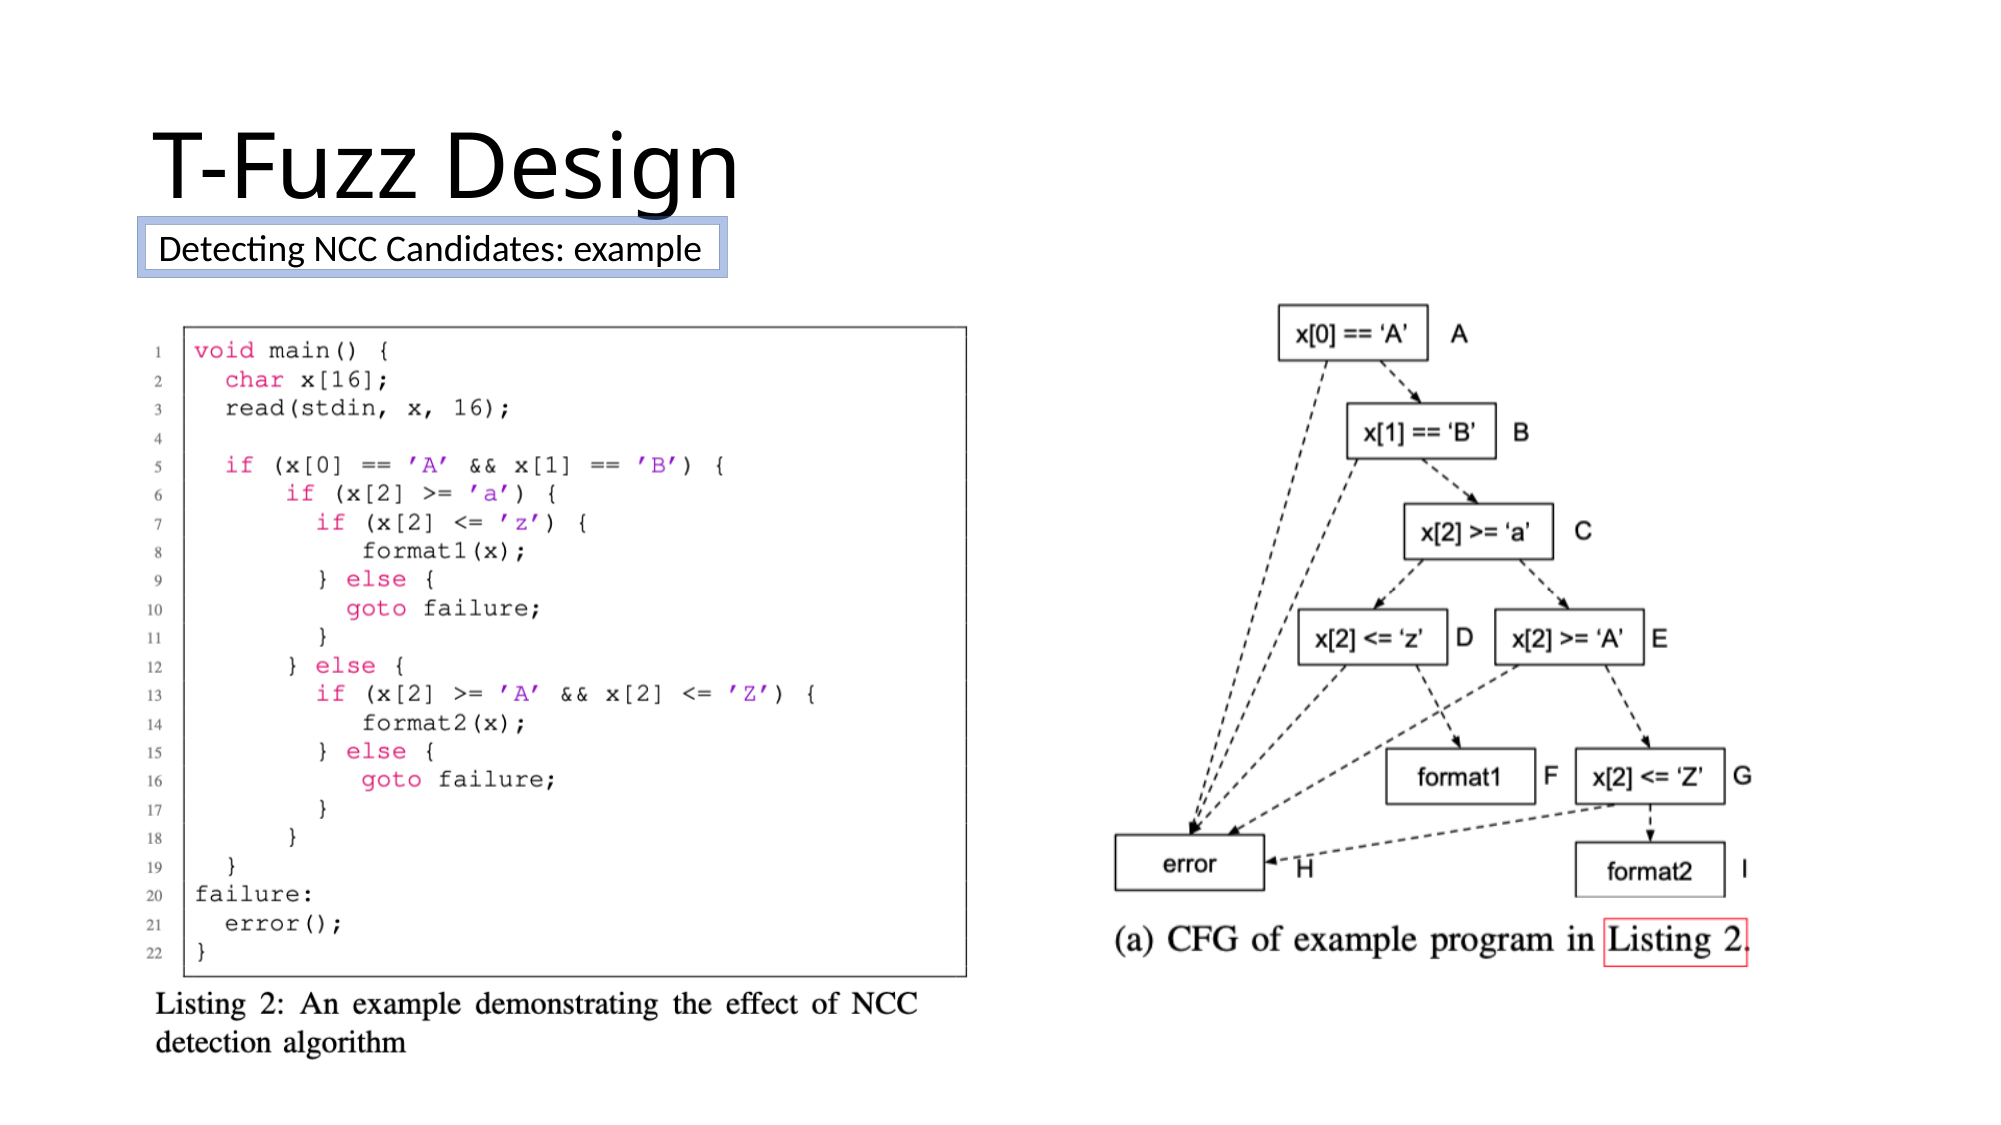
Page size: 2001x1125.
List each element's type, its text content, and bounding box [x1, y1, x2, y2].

picture [137, 306, 994, 1066]
text_box [136, 216, 728, 278]
text_box Detecting NCC Candidates: example [143, 216, 758, 277]
picture [1111, 277, 1770, 1007]
title T-Fuzz Design [137, 59, 1863, 278]
